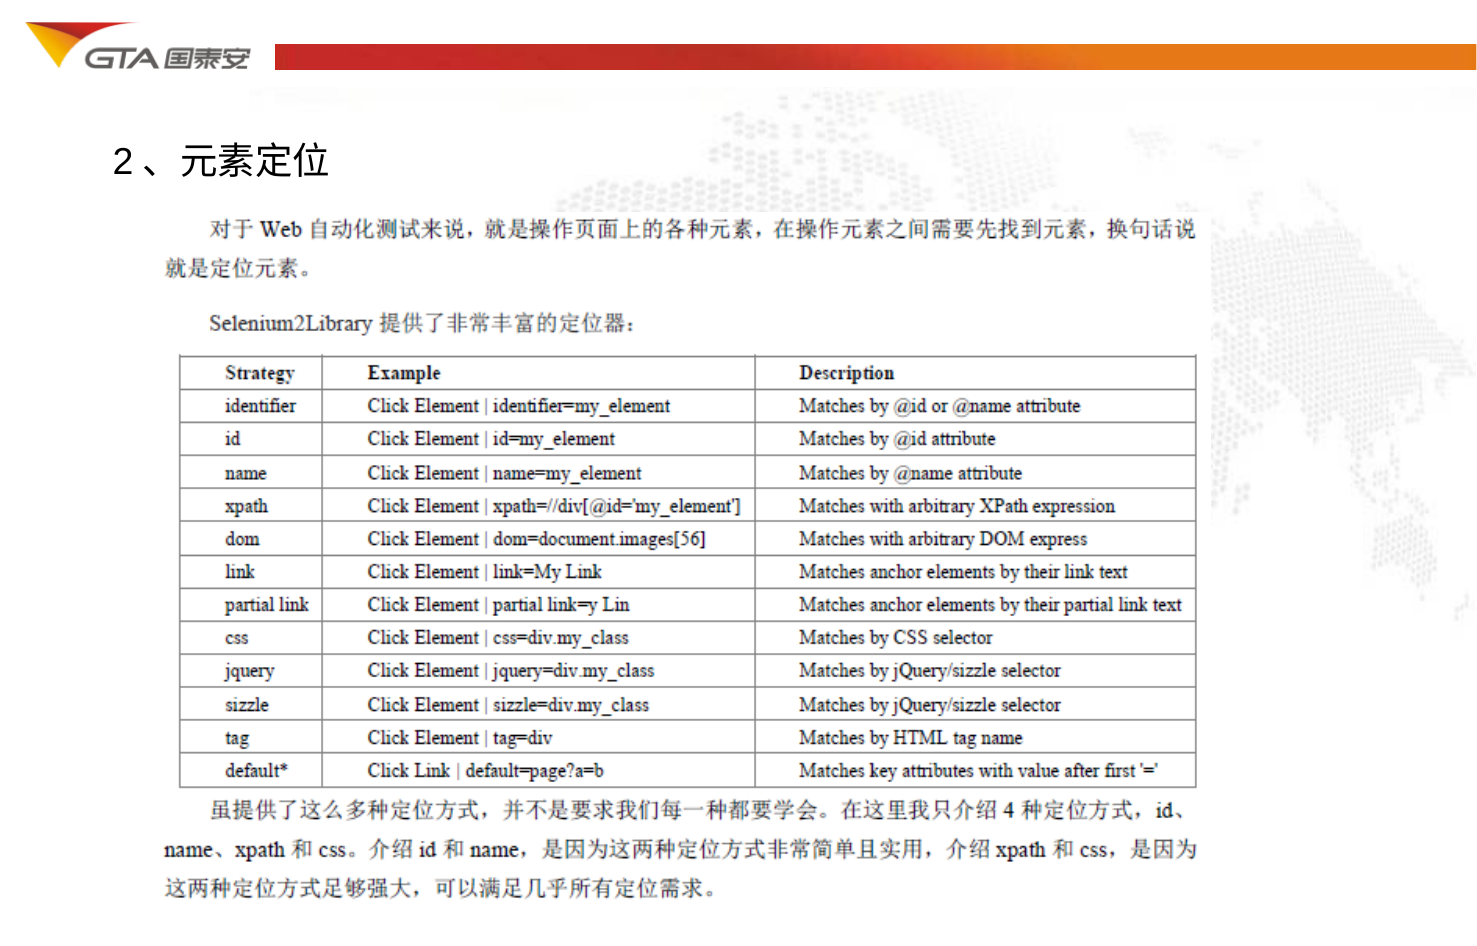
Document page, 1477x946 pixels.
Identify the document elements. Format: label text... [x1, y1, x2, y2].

text_box 2、元素定位 [97, 129, 345, 190]
picture [25, 22, 251, 69]
picture [275, 44, 1477, 70]
picture [0, 87, 1476, 946]
